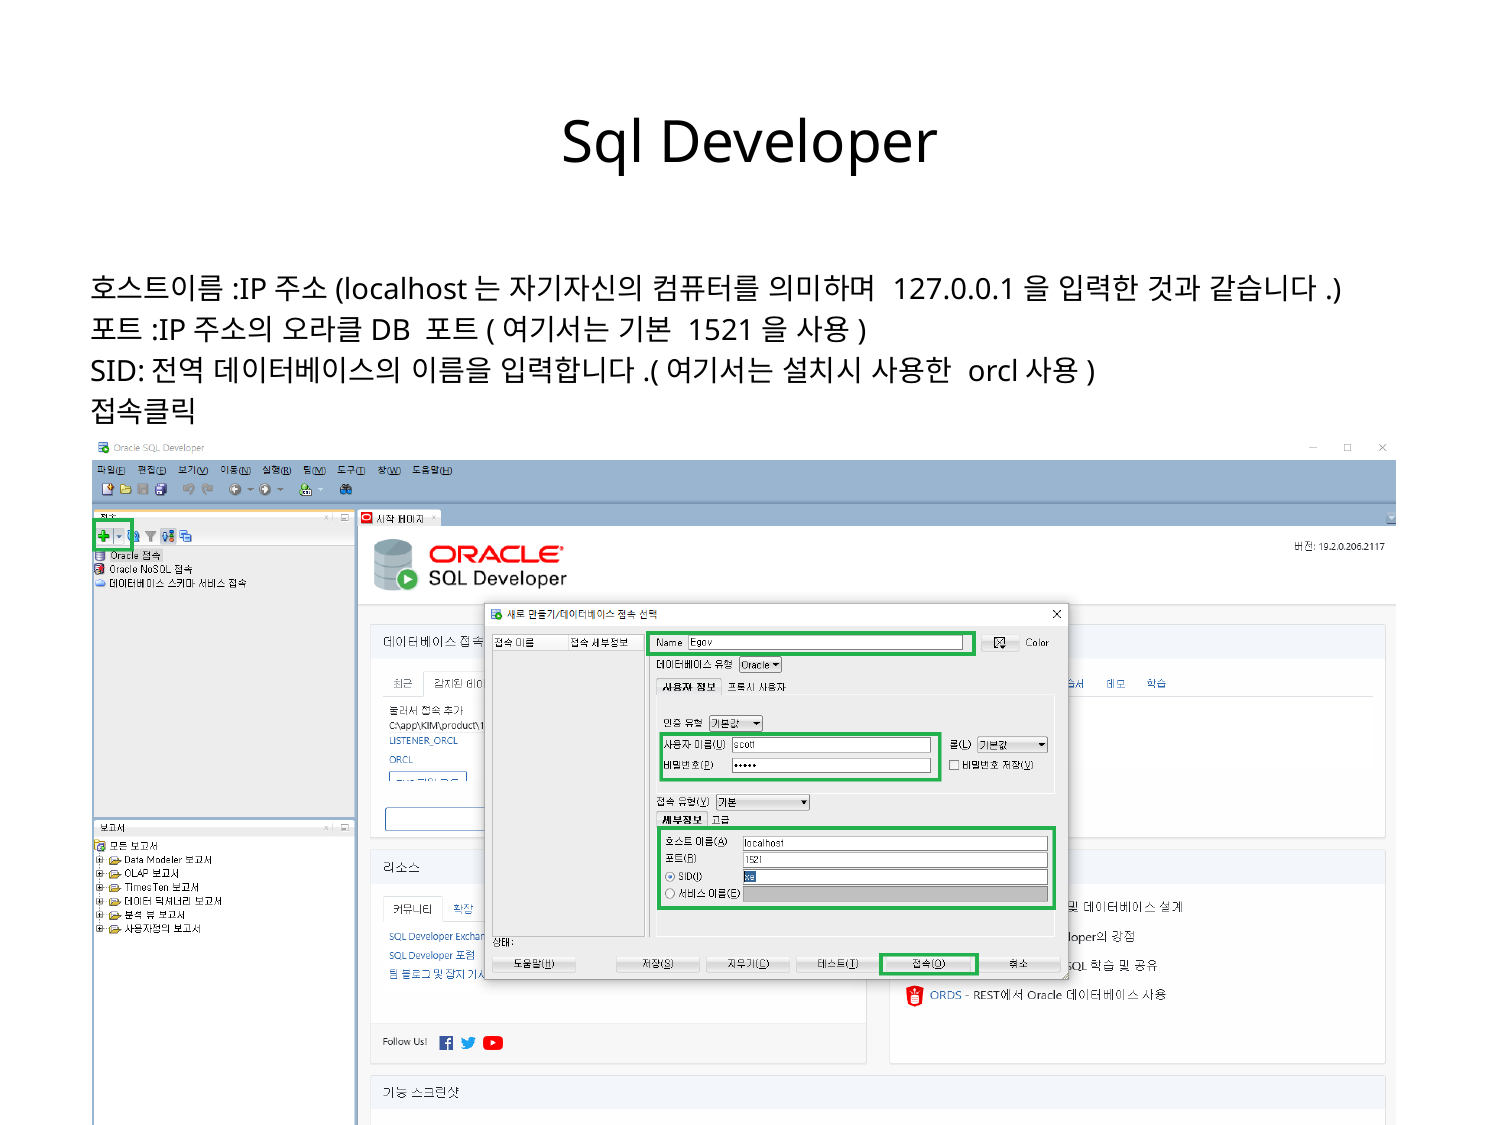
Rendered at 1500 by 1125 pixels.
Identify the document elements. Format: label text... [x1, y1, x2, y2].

list 호스트이름:IP주소(localhost는 자기자신의 컴퓨터를 의미하며 127.0.0.1을 입력한 것과 같습니다.) 포트:IP주소의 오라클DB 포트(여기서는 기본 1521을 사용) SID:전역 데이터베이스의 이름을 입력합니다.(여기서는 설치시 사용한 orcl사용) 접속클릭 [75, 262, 1425, 1005]
title Sql Developer [75, 45, 1425, 233]
picture [92, 437, 1396, 1125]
